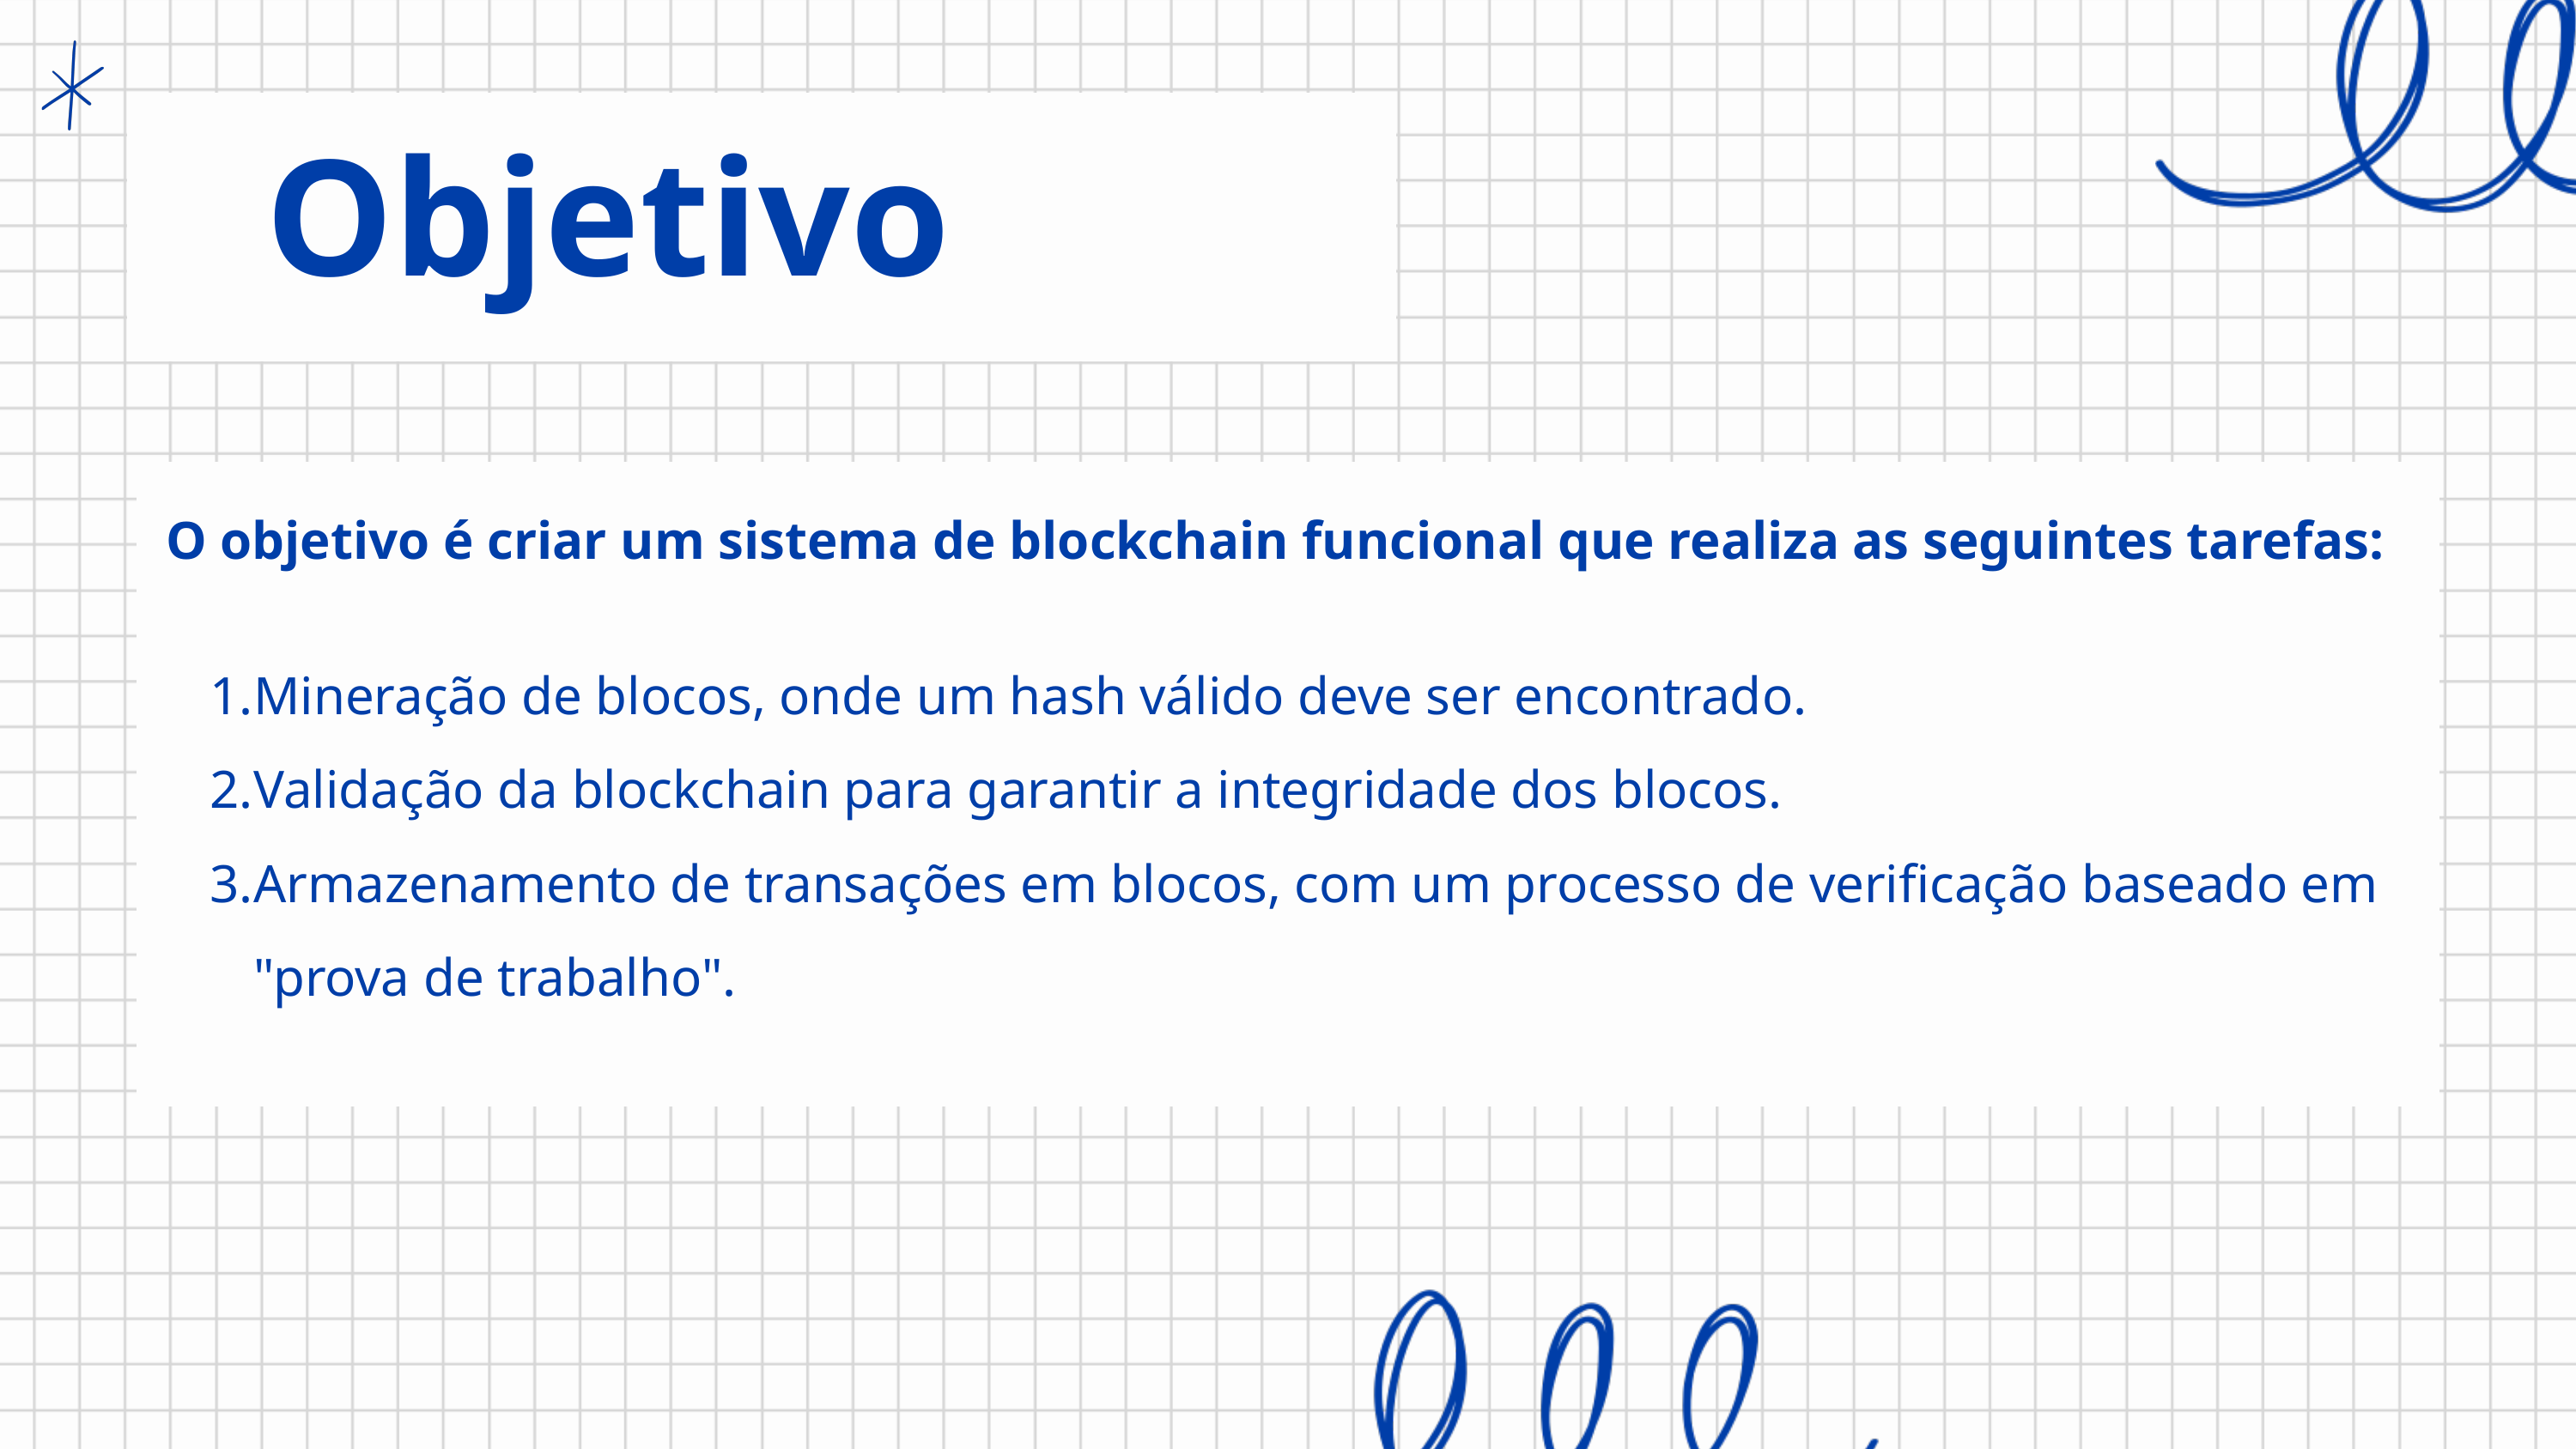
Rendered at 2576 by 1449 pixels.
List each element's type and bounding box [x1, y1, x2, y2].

text_box [0, 0, 2576, 1449]
text_box [2155, 0, 2576, 215]
text_box [136, 461, 2440, 1107]
text_box [1193, 1288, 1880, 1449]
text_box [41, 40, 104, 130]
text_box [127, 92, 1397, 361]
